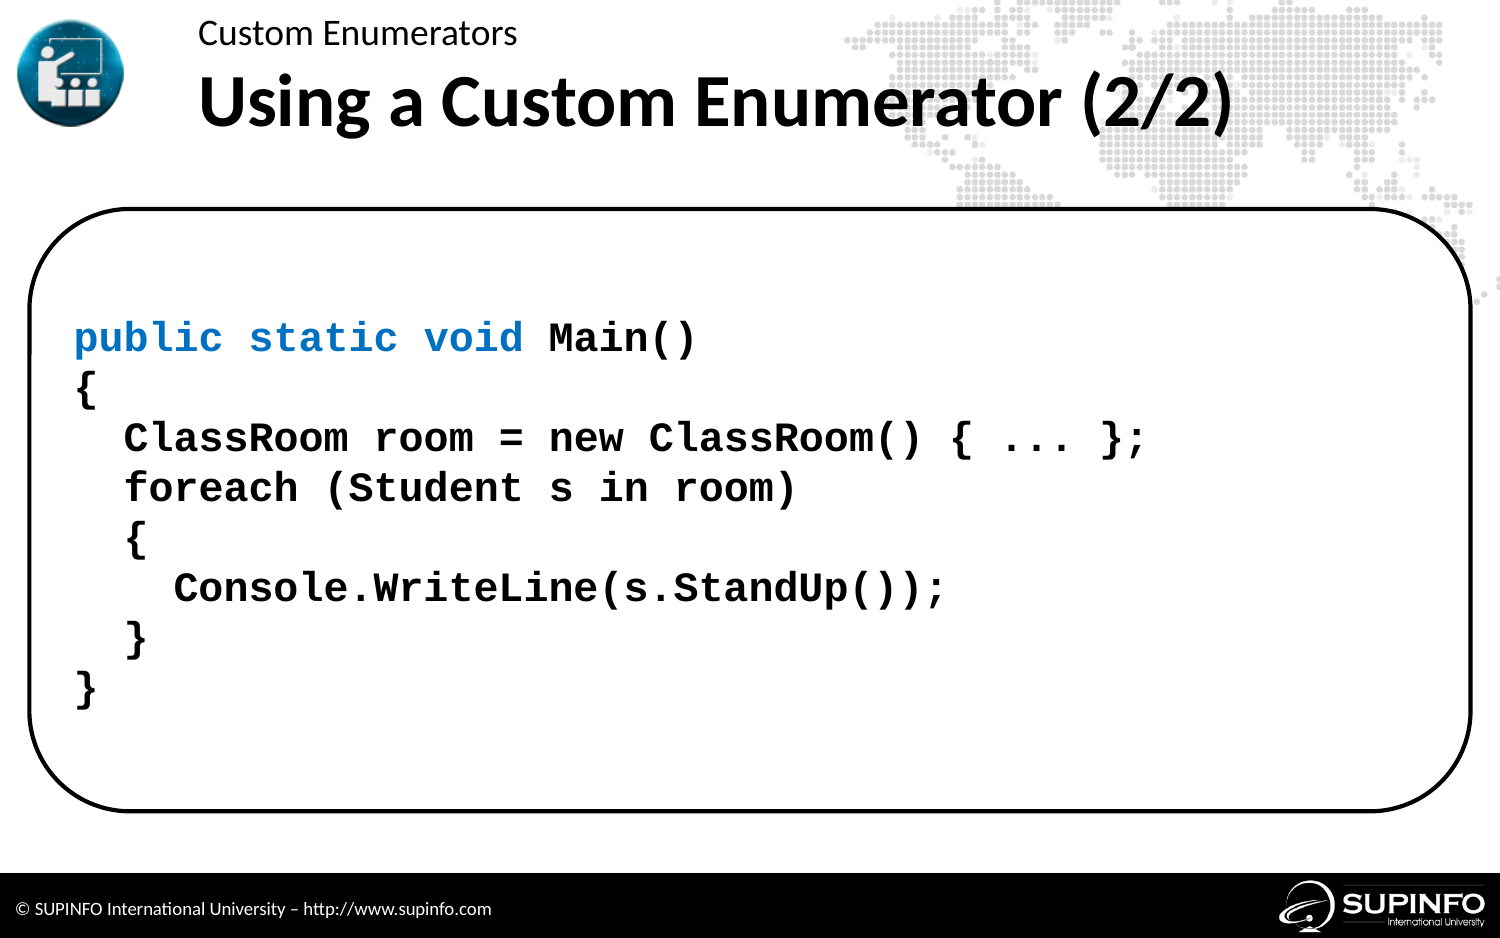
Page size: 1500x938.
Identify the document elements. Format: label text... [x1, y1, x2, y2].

picture [39, 46, 101, 107]
picture [844, 0, 1500, 327]
text_box public static void Main() { ClassRoom room = new ClassRoom() { ... }; foreach (Student s in room) { Console.WriteLine(s.StandUp()); } } [27, 206, 1473, 814]
picture [49, 37, 102, 75]
title Using a Custom Enumerator (2/2) [183, 56, 1459, 138]
text_box [419, 28, 450, 90]
picture [1269, 870, 1494, 938]
picture [17, 19, 125, 127]
list Custom Enumerators [183, 0, 1459, 56]
